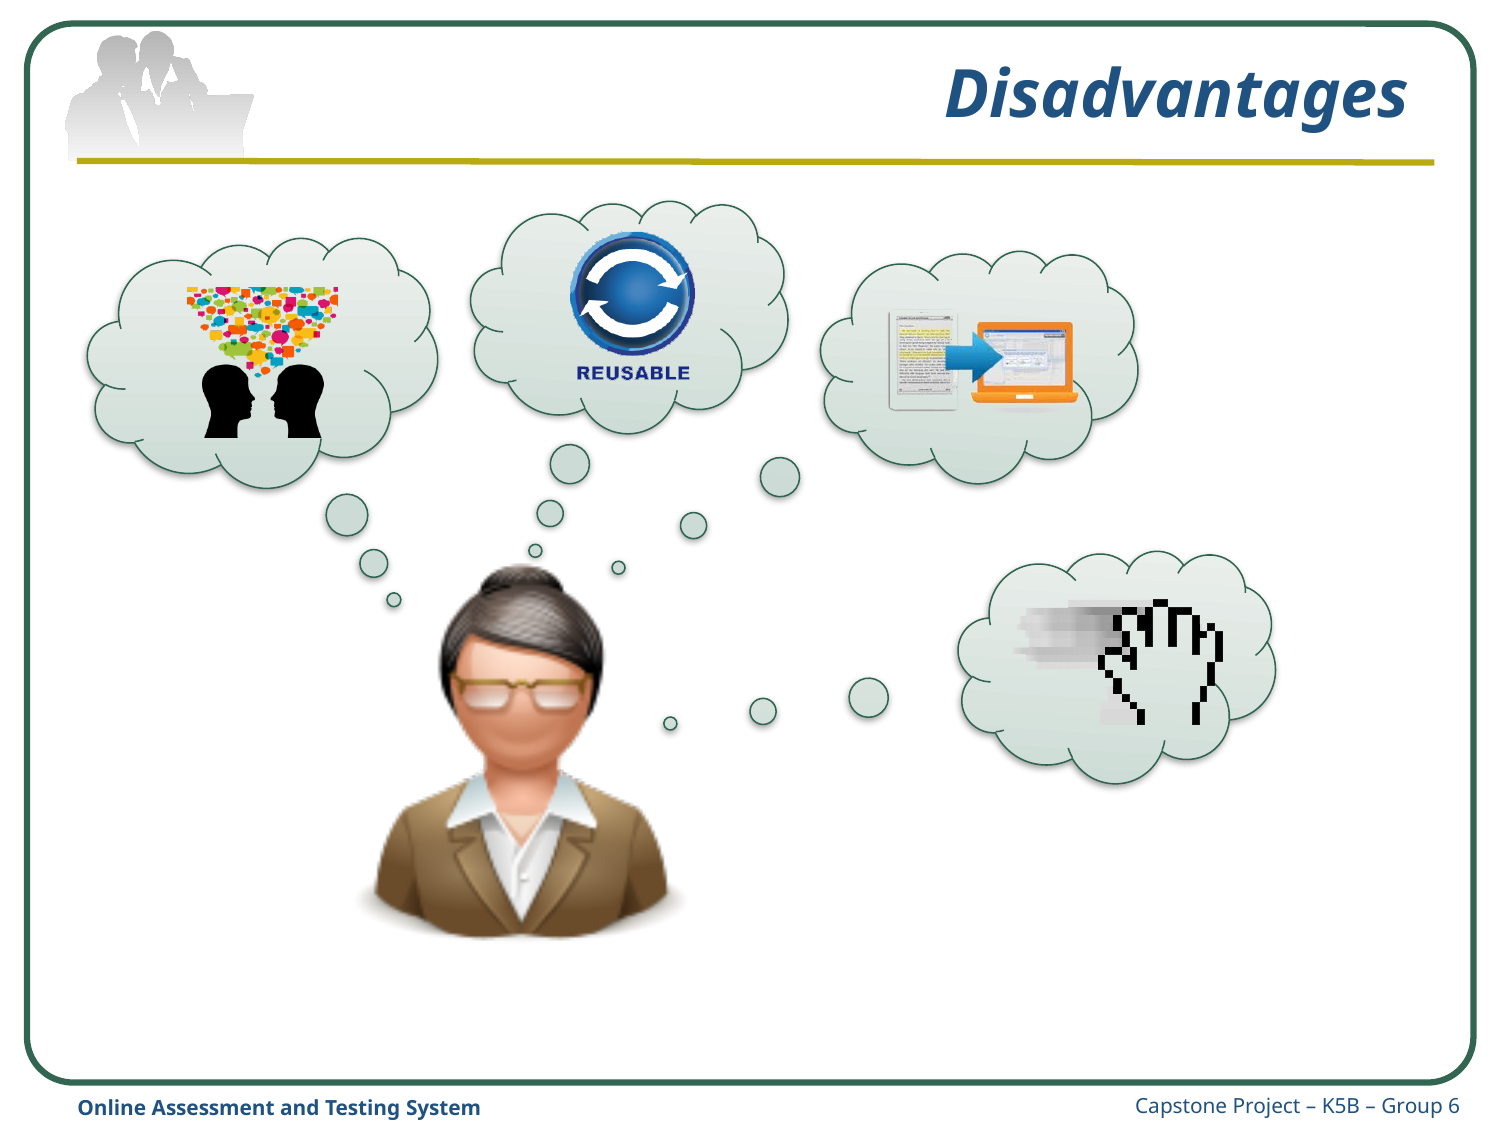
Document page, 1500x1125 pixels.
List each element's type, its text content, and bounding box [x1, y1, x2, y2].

picture [1012, 599, 1224, 726]
picture [187, 287, 338, 438]
title Disadvantages [74, 44, 1426, 138]
text_box [359, 548, 389, 560]
text_box [679, 511, 708, 540]
text_box [848, 677, 890, 718]
text_box [325, 493, 369, 537]
text_box [86, 237, 439, 490]
slide_number Online Assessment and Testing System [62, 1087, 601, 1125]
text_box [549, 443, 591, 485]
text_box [759, 456, 801, 498]
picture [874, 299, 1088, 422]
picture [324, 562, 713, 951]
picture [570, 230, 696, 385]
text_box [819, 250, 1139, 485]
text_box [749, 697, 777, 726]
text_box [957, 550, 1277, 785]
footer Capstone Project – K5B – Group 6 [999, 1084, 1476, 1125]
text_box [536, 499, 564, 528]
text_box [528, 543, 543, 559]
text_box [469, 200, 789, 435]
